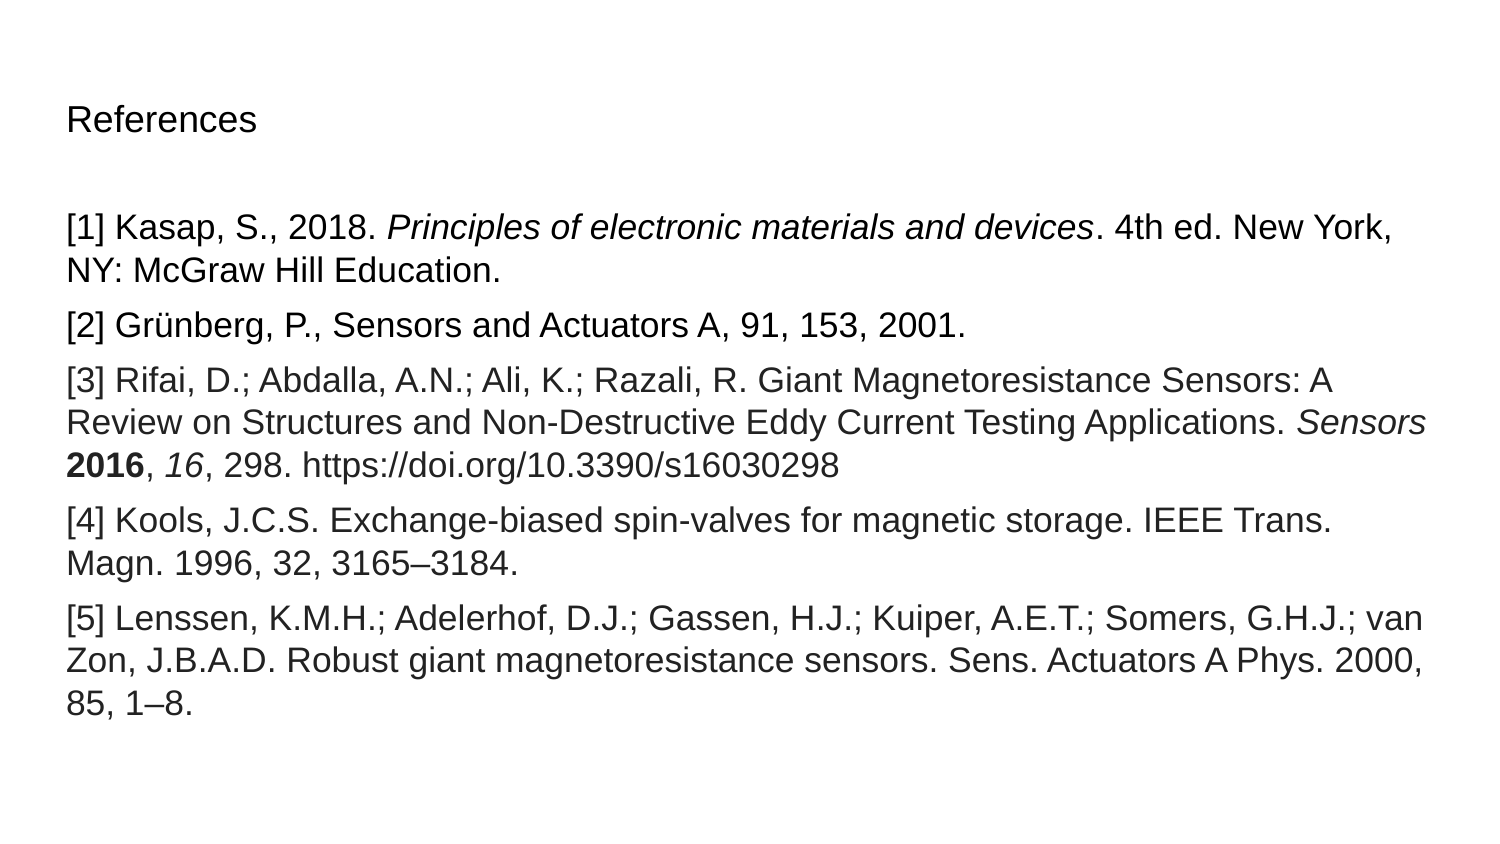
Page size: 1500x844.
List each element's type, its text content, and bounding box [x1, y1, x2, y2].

list [1] Kasap, S., 2018. Principles of electronic materials and devices. 4th ed. New York, NY: McGraw Hill Education. [2] Grünberg, P., Sensors and Actuators A, 91, 153, 2001. [3] Rifai, D.; Abdalla, A.N.; Ali, K.; Razali, R. Giant Magnetoresistance Sensors: A Review on Structures and Non-Destructive Eddy Current Testing Applications. Sensors 2016, 16, 298. https://doi.org/10.3390/s16030298 [4] Kools, J.C.S. Exchange-biased spin-valves for magnetic storage. IEEE Trans. Magn. 1996, 32, 3165–3184. [5] Lenssen, K.M.H.; Adelerhof, D.J.; Gassen, H.J.; Kuiper, A.E.T.; Somers, G.H.J.; van Zon, J.B.A.D. Robust giant magnetoresistance sensors. Sens. Actuators A Phys. 2000, 85, 1–8. [51, 189, 1449, 750]
title References [51, 72, 1449, 167]
